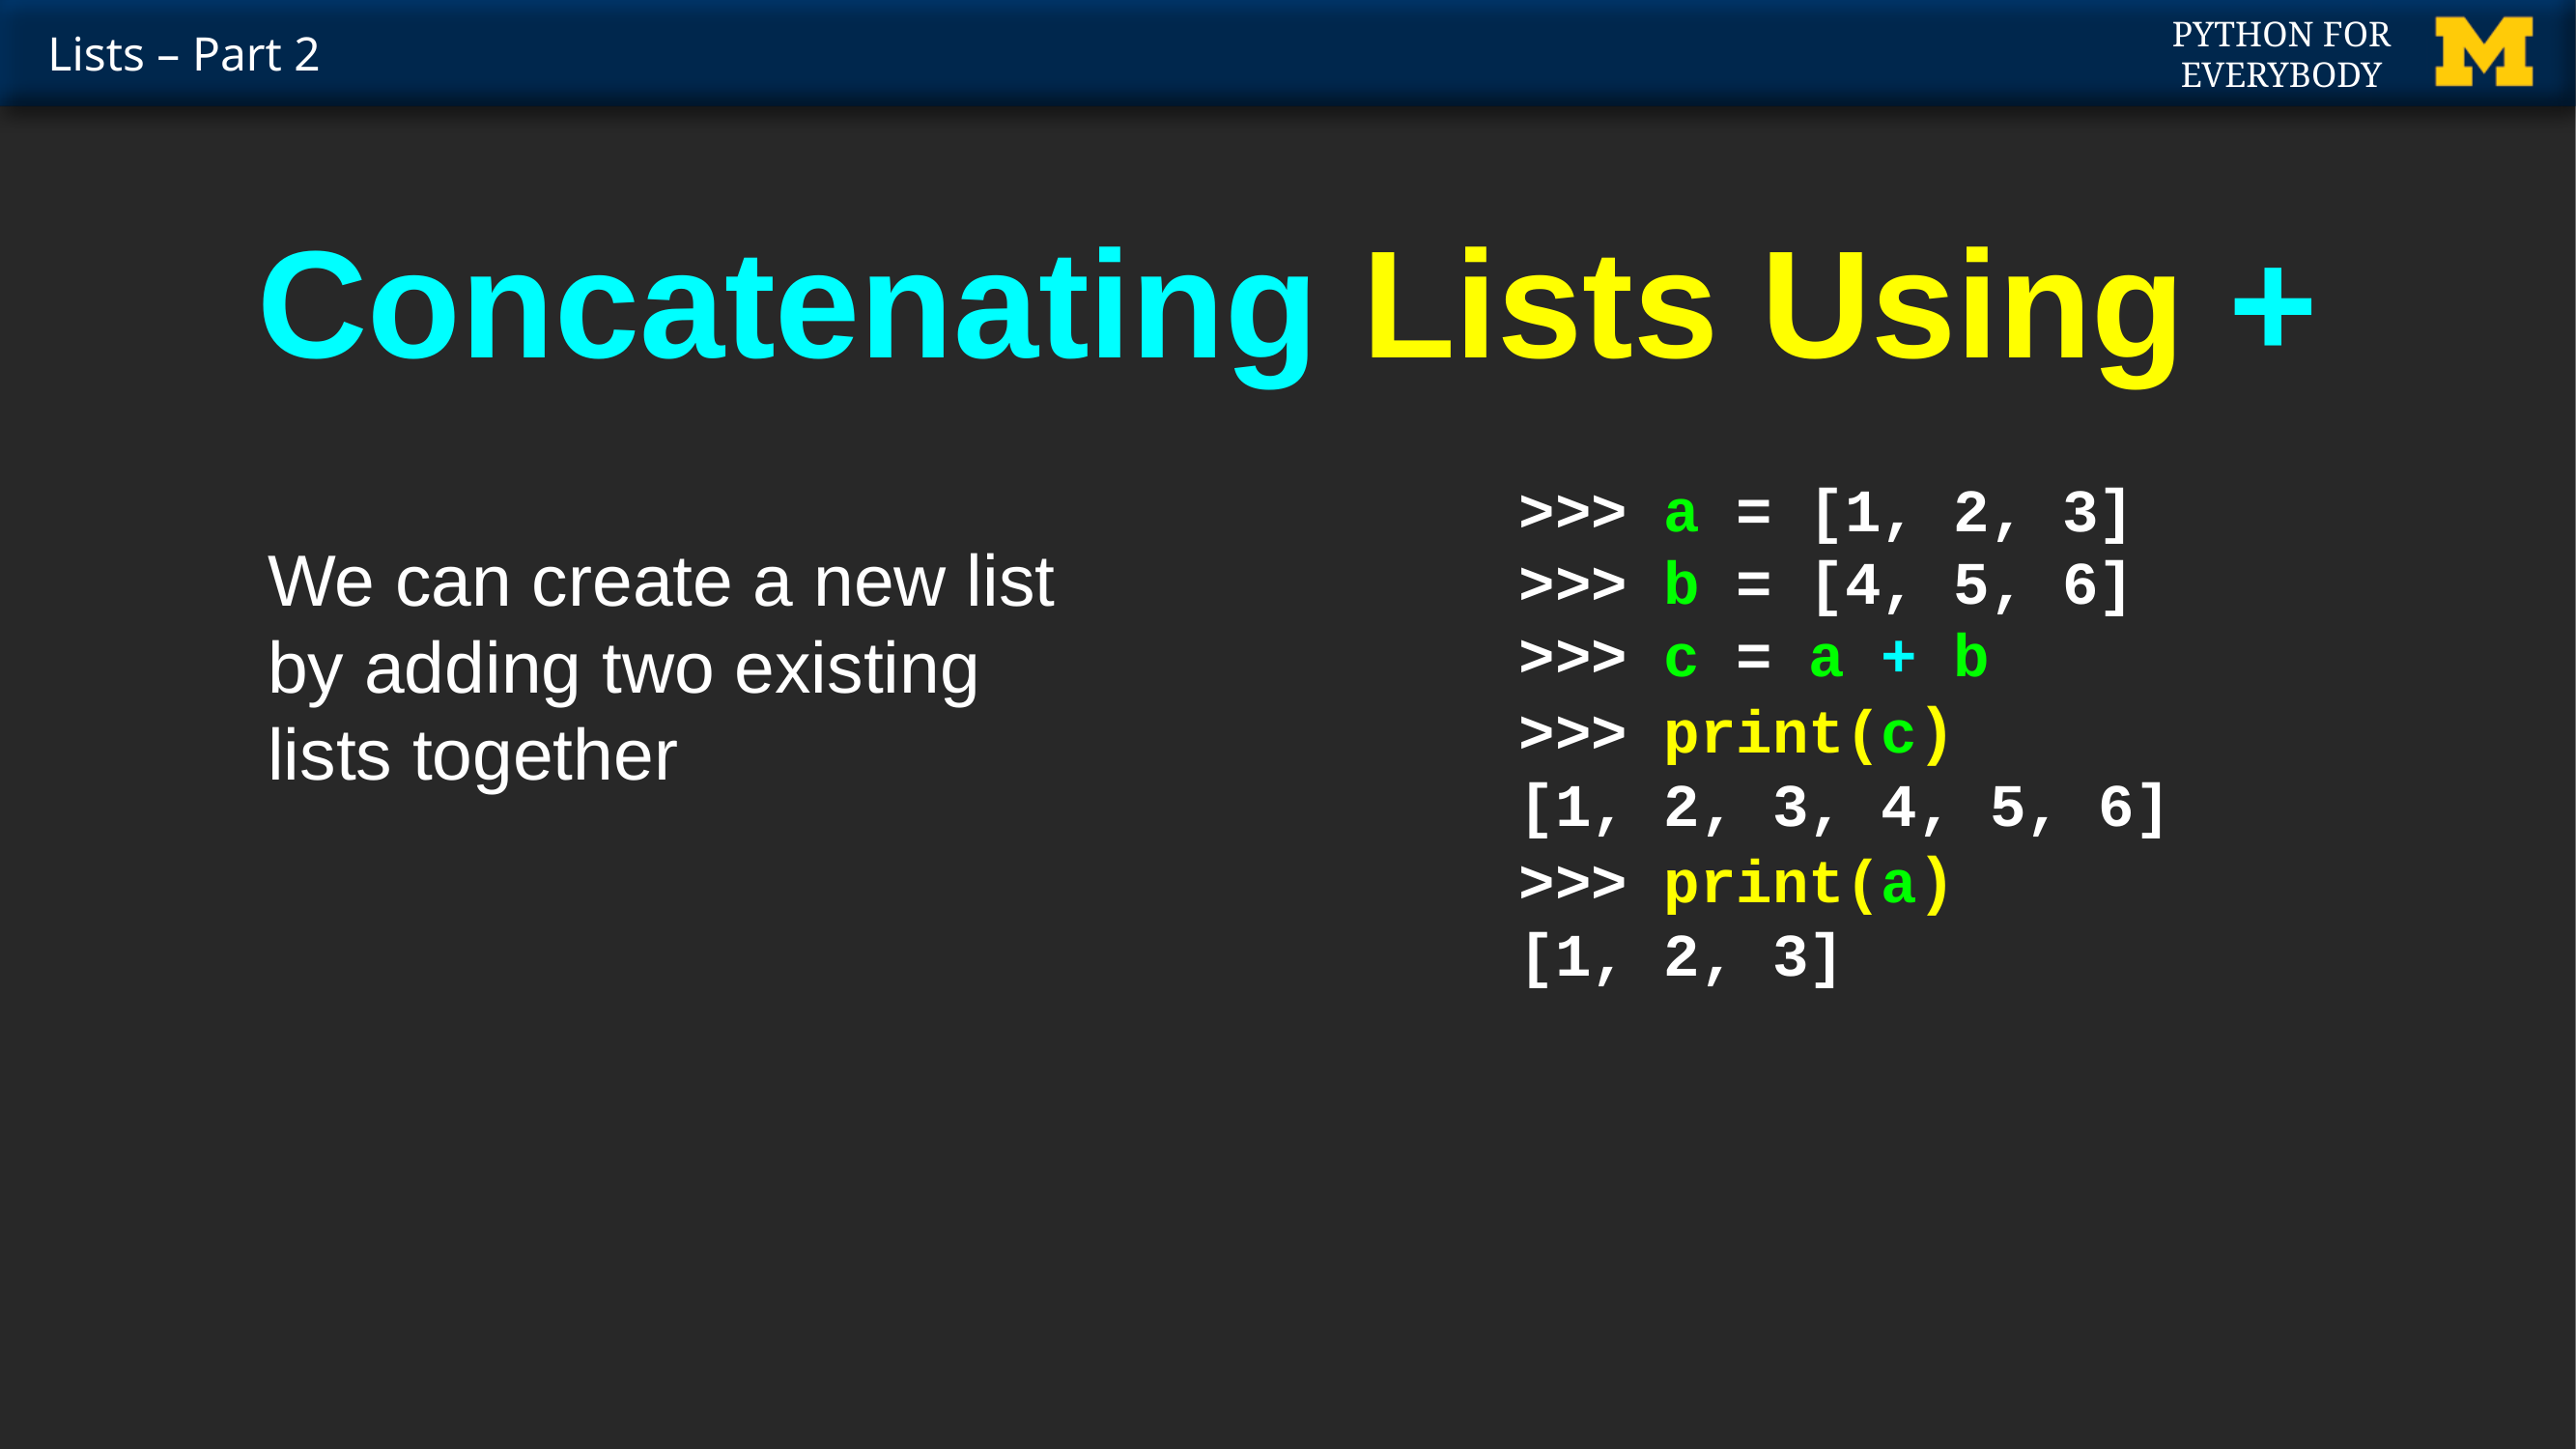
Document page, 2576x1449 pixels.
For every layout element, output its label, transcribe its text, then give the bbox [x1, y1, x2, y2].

title Concatenating Lists Using + [99, 198, 2476, 396]
list We can create a new list by adding two existing lists together [262, 457, 1119, 870]
text_box >>> a = [1, 2, 3] >>> b = [4, 5, 6] >>> c = a + b >>> print(c) [1, 2, 3, 4, 5, 6] >>> print(a) [1, 2, 3] [1518, 422, 2307, 1037]
picture [0, 0, 2576, 1449]
